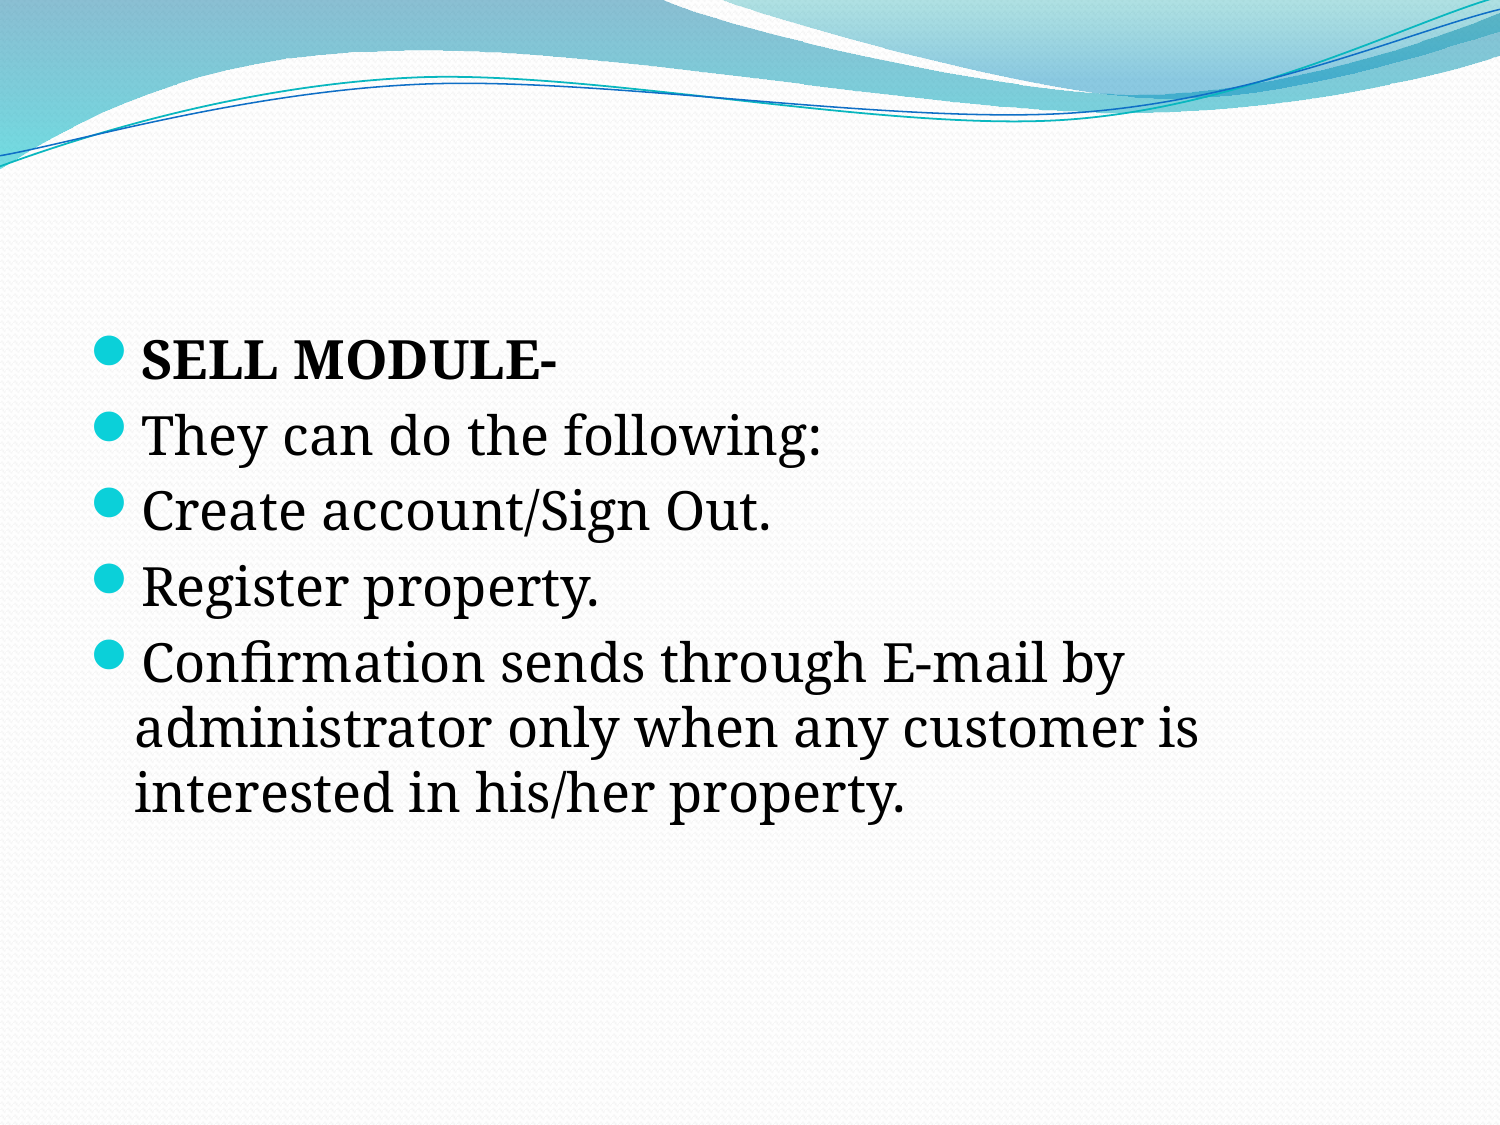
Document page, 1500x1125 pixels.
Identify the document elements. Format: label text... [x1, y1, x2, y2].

list SELL MODULE- They can do the following: Create account/Sign Out. Register property. Confirmation sends through E-mail by administrator only when any customer is interested in his/her property. [75, 317, 1425, 1038]
